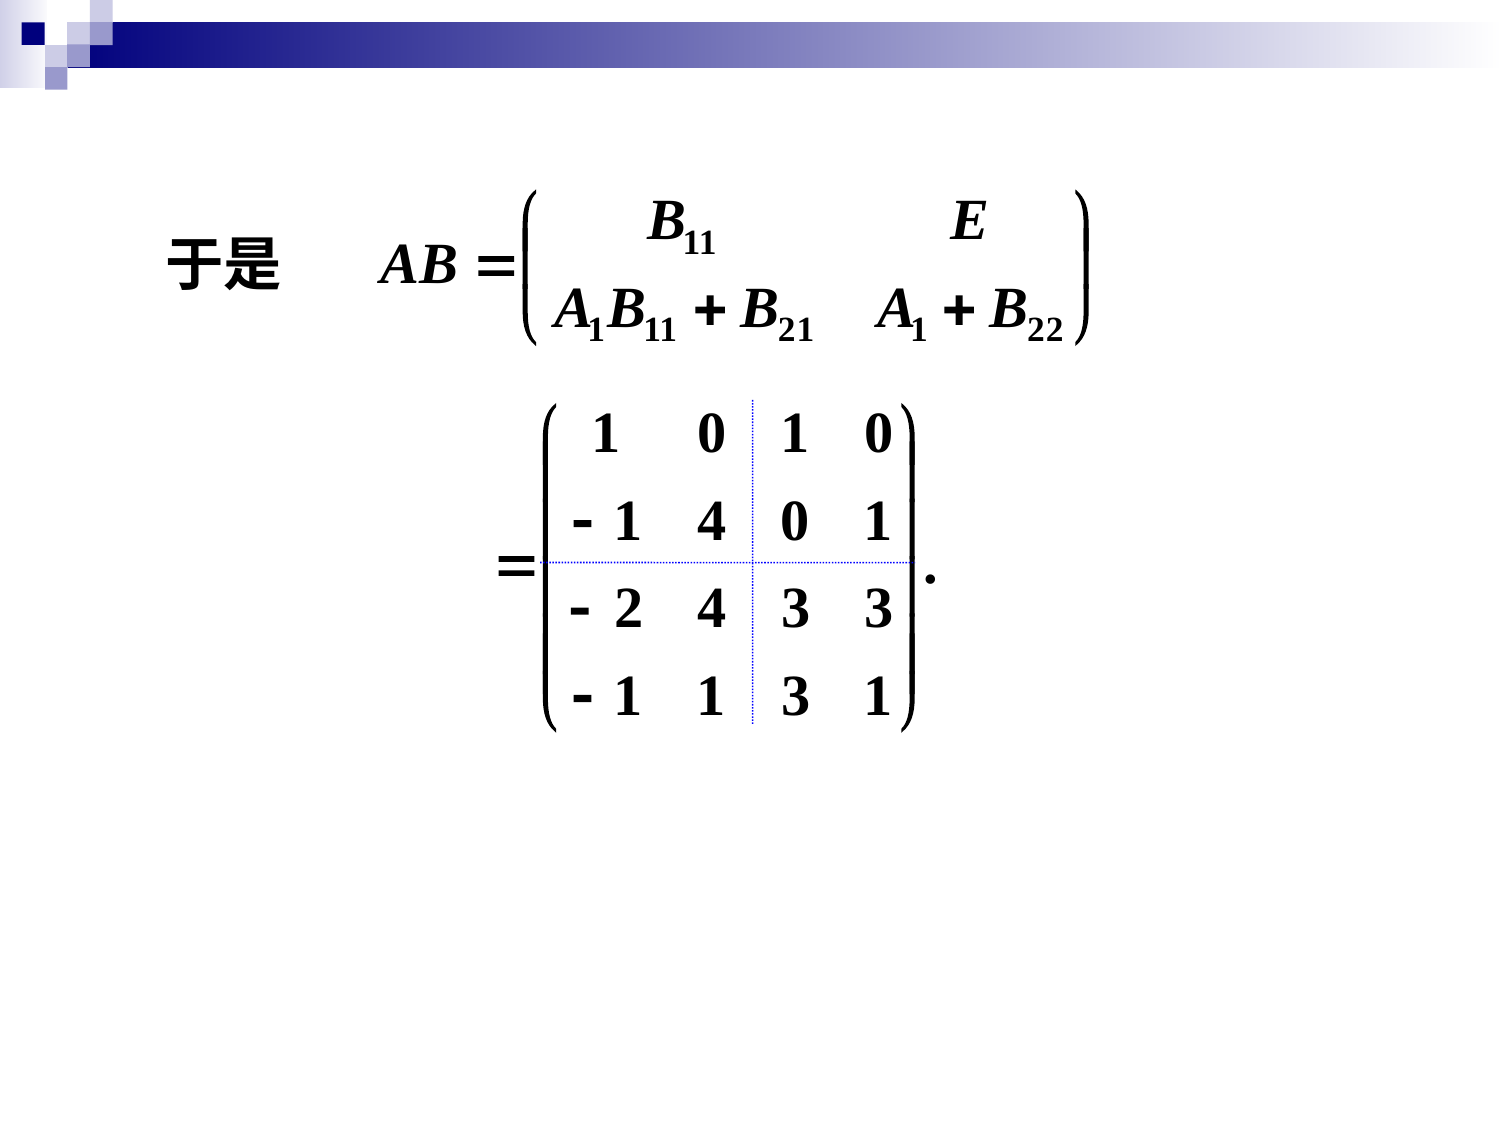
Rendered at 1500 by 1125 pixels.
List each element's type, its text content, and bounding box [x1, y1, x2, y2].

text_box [372, 187, 1100, 349]
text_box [489, 399, 941, 736]
text_box 于是 [150, 219, 298, 305]
